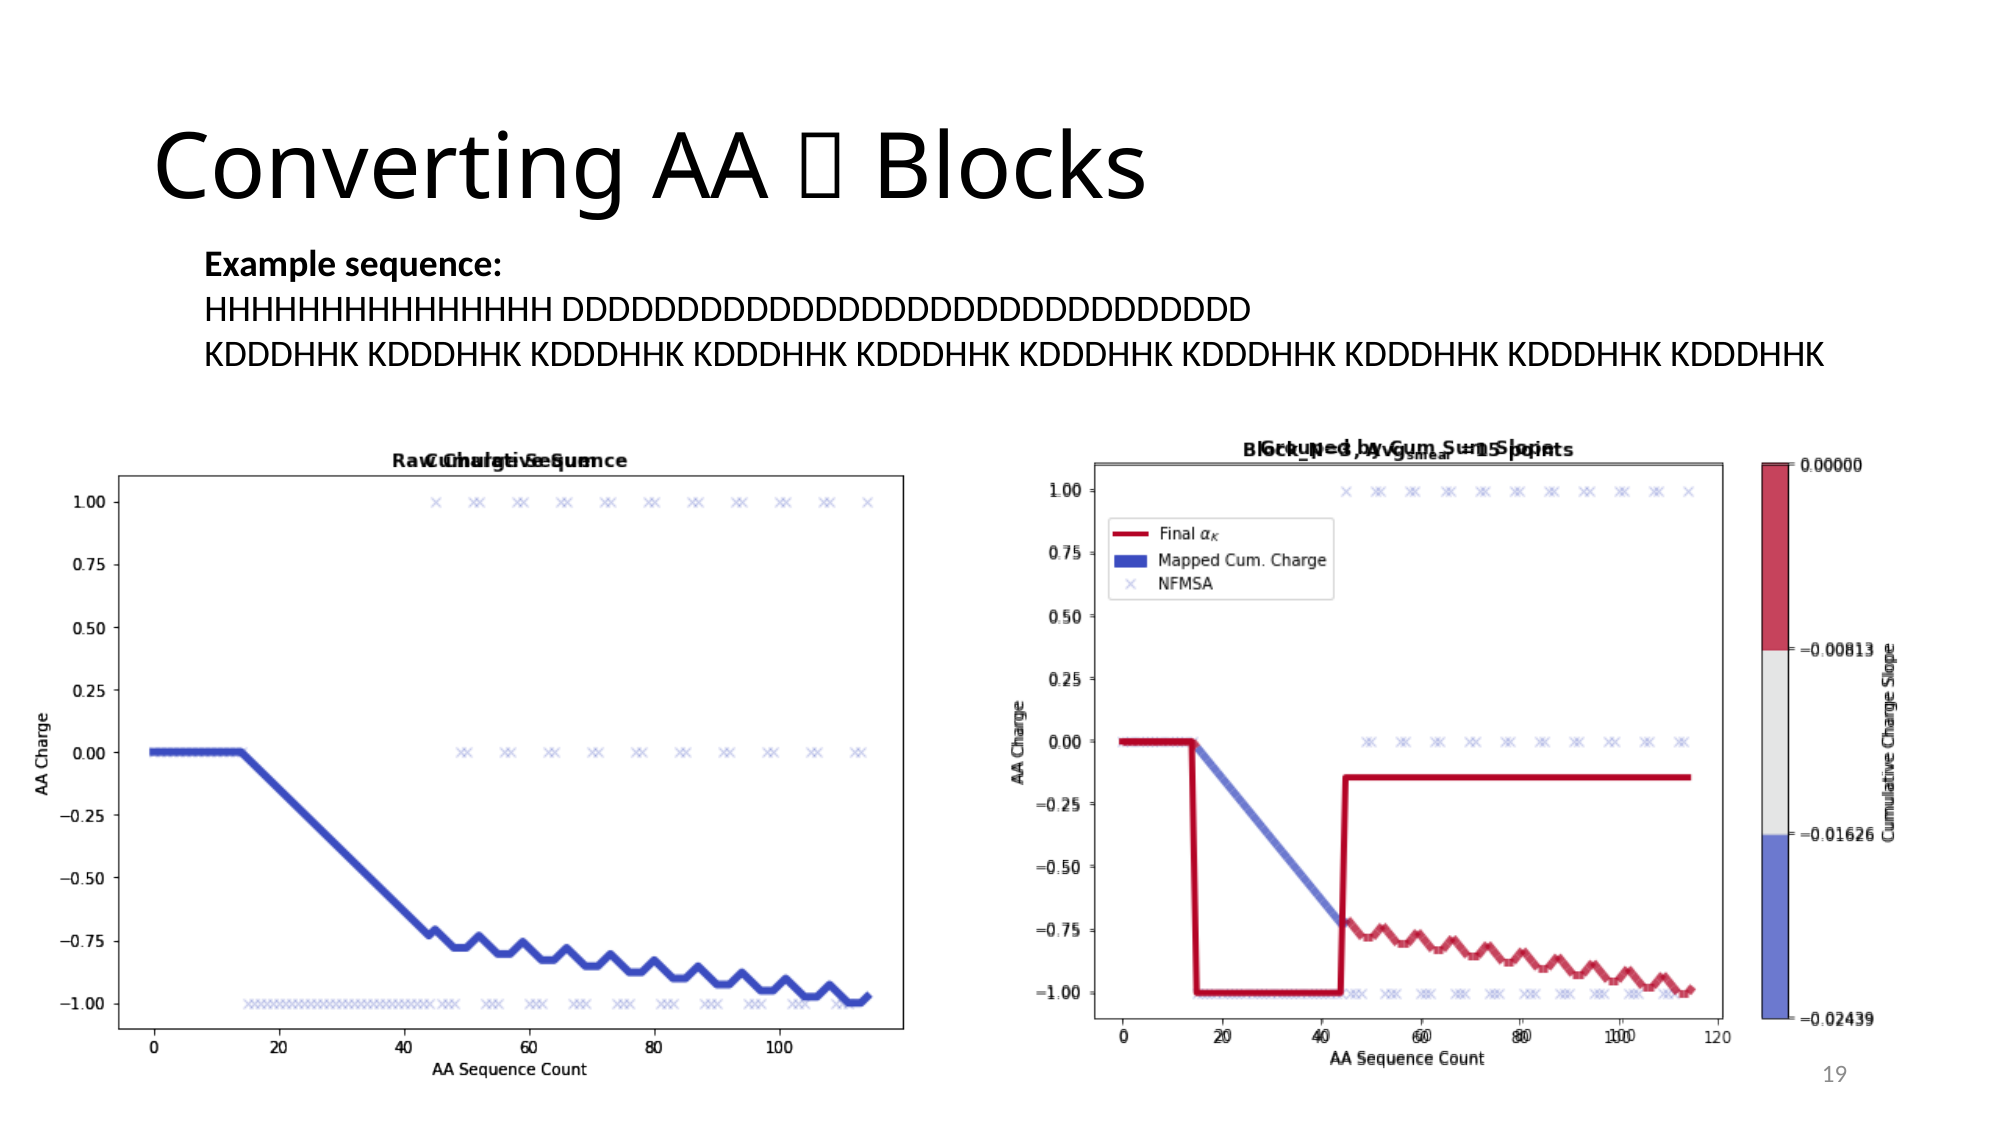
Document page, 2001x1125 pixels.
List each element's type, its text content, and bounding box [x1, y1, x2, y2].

text_box Example sequence: HHHHHHHHHHHHHHH DDDDDDDDDDDDDDDDDDDDDDDDDDDDDD KDDDHHK KDDDHHK KDDDHHK KDDDHHK KDDDHHK KDDDHHK KDDDHHK KDDDHHK KDDDHHK KDDDHHK [189, 231, 1841, 382]
picture [26, 440, 914, 1088]
title Converting AA  Blocks [137, 59, 1863, 278]
picture [1001, 427, 1910, 1078]
slide_number 19 [1412, 1078, 1863, 1103]
